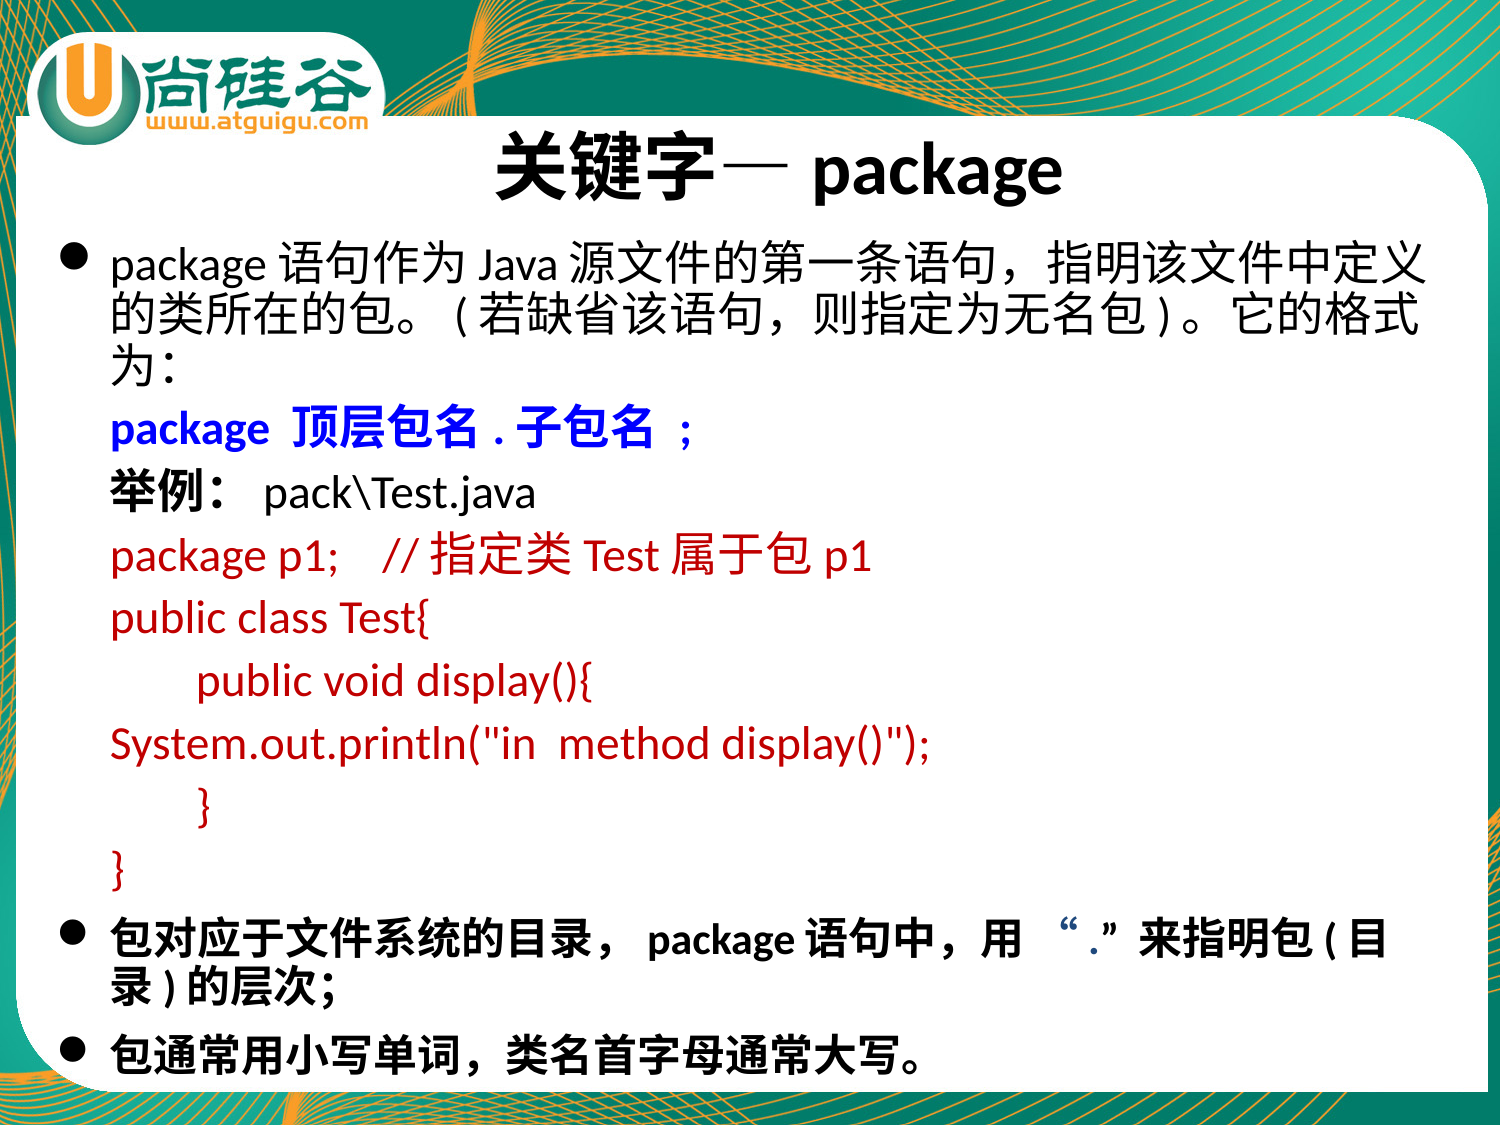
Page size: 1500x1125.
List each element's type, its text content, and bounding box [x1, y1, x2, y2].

picture [0, 0, 1500, 1125]
title 关键字—package [348, 101, 1210, 227]
list package语句作为Java源文件的第一条语句，指明该文件中定义的类所在的包。(若缺省该语句，则指定为无名包)。它的格式为： package 顶层包名.子包名 ; 举例：pack\Test.java package p1; //指定类Test属于包p1 public class Test{ public void display(){ System.out.println("in method display()"); } } 包对应于文件系统的目录，package语句中，用 “.” 来指明包(目录)的层次； 包通常用小写单词，类名首字母通常大写。 [41, 231, 1459, 1094]
